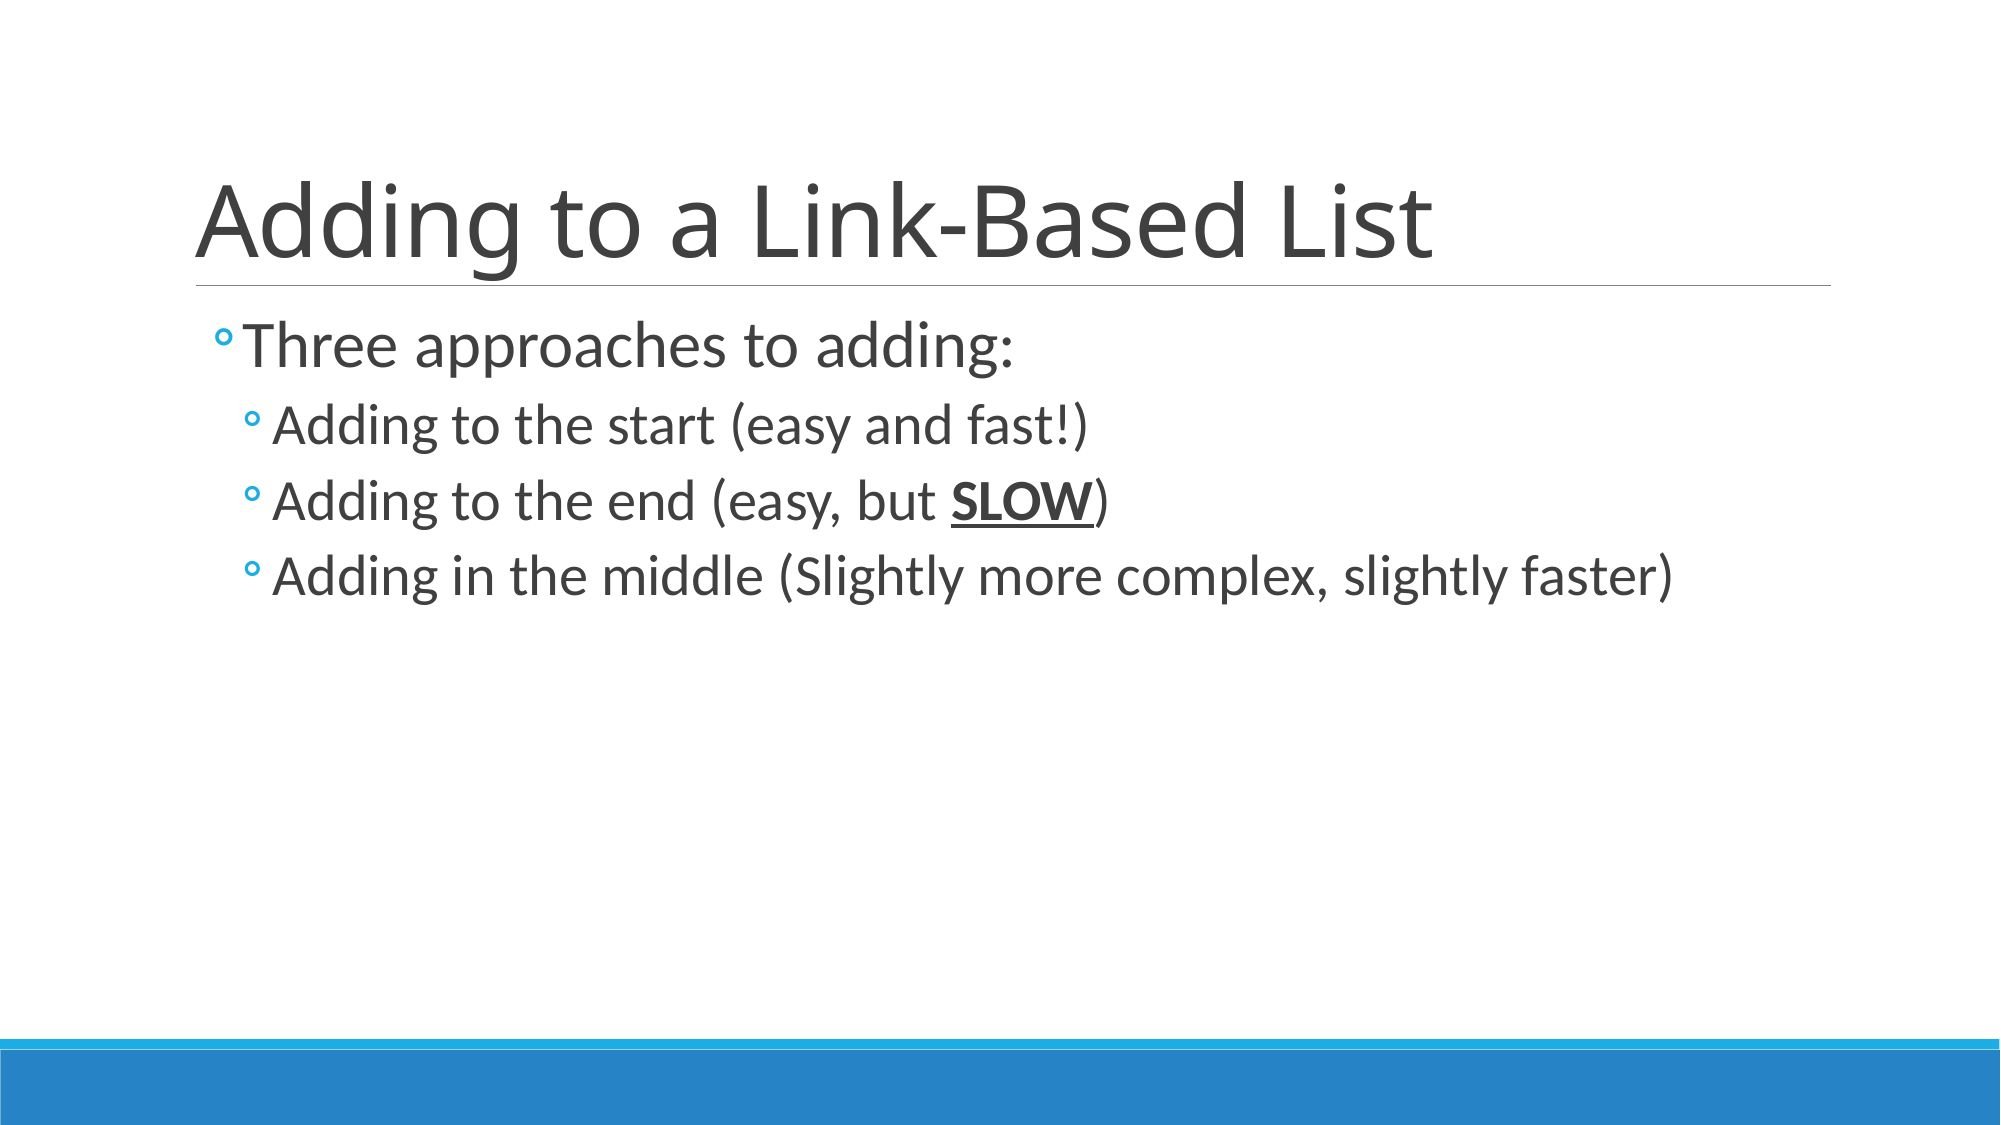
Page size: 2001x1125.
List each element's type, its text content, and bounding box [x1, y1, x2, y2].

list Three approaches to adding: Adding to the start (easy and fast!) Adding to the end (easy, but SLOW) Adding in the middle (Slightly more complex, slightly faster) [180, 302, 1830, 963]
title Adding to a Link-Based List [180, 47, 1830, 285]
